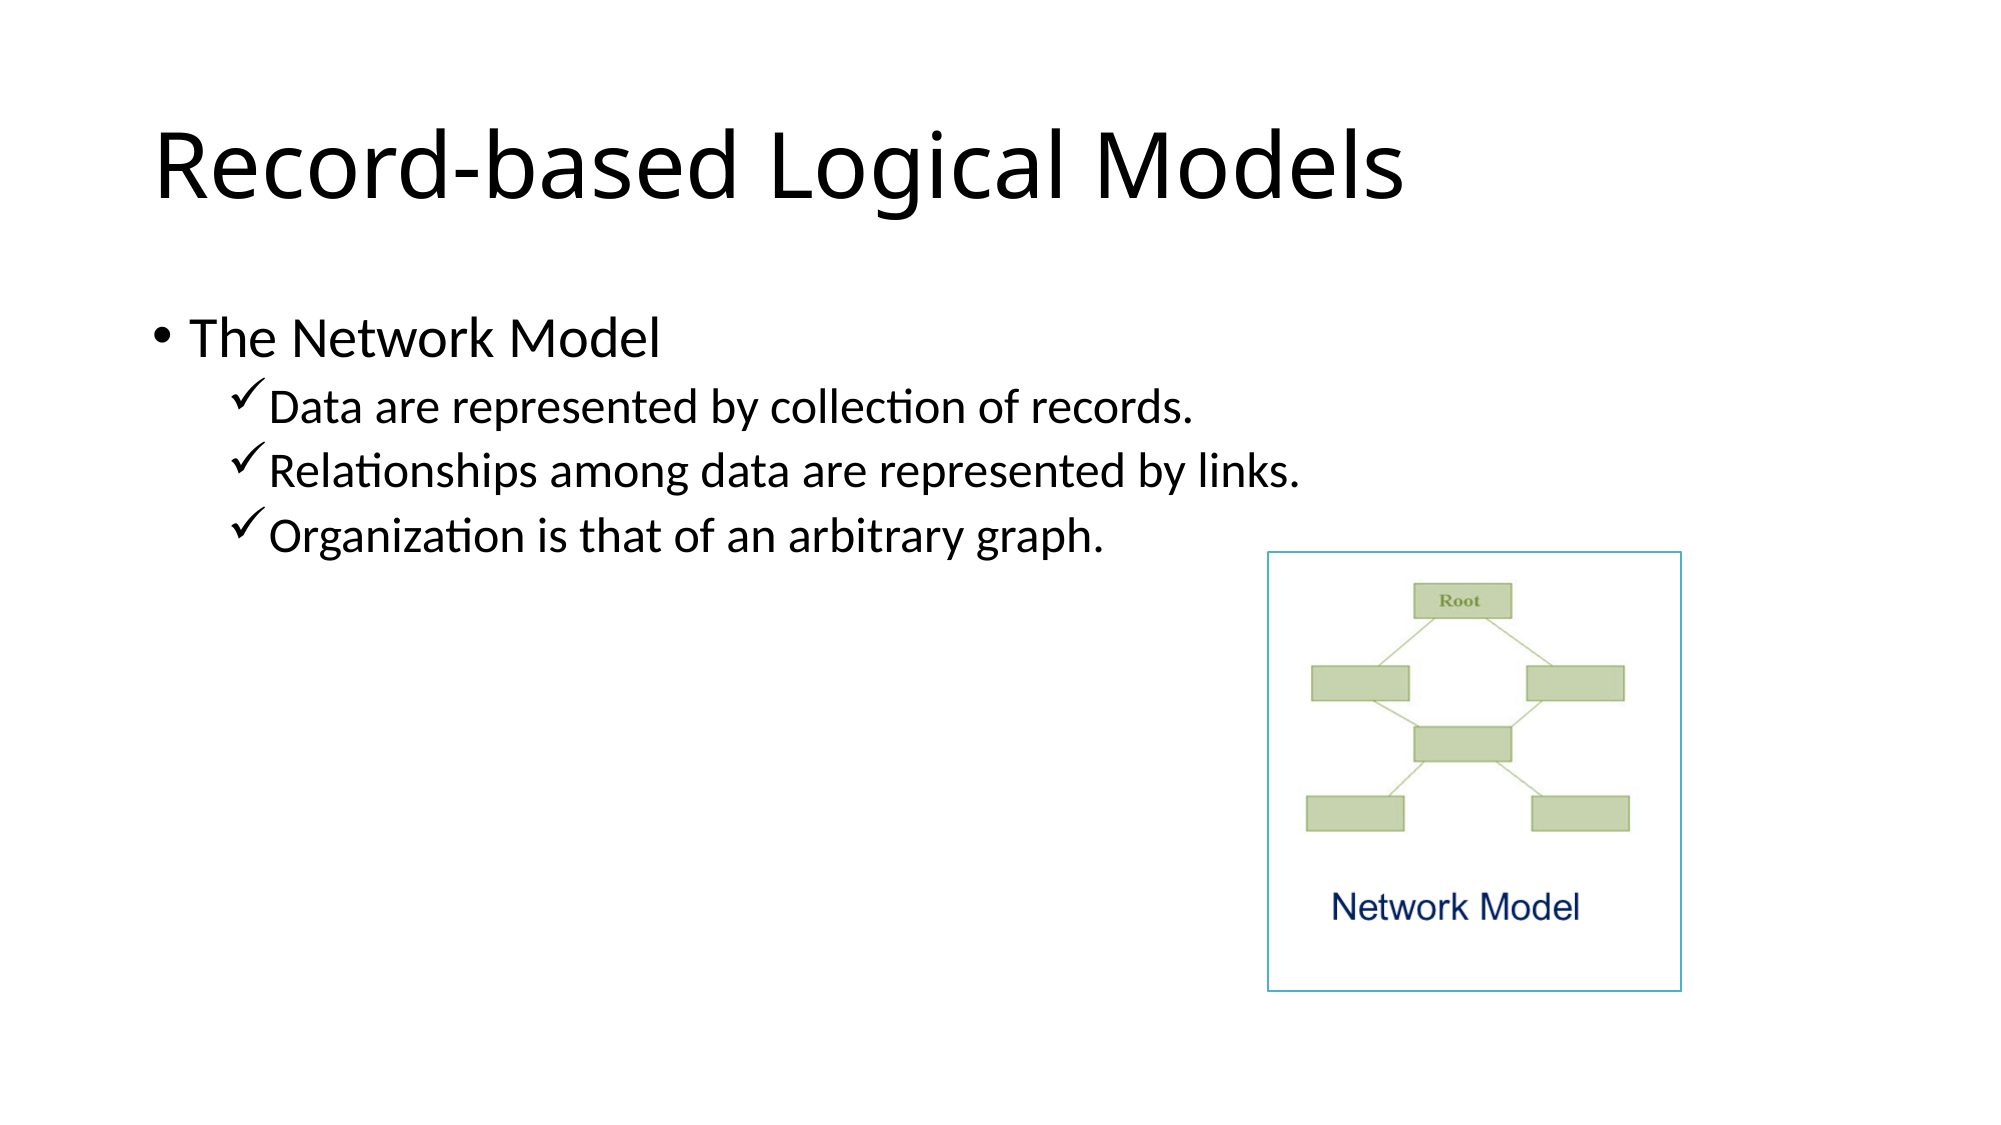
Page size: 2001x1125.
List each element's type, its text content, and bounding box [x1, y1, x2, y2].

list The Network Model Data are represented by collection of records. Relationships among data are represented by links. Organization is that of an arbitrary graph. [137, 299, 1863, 1014]
picture [1267, 551, 1682, 992]
title Record-based Logical Models [137, 59, 1863, 278]
